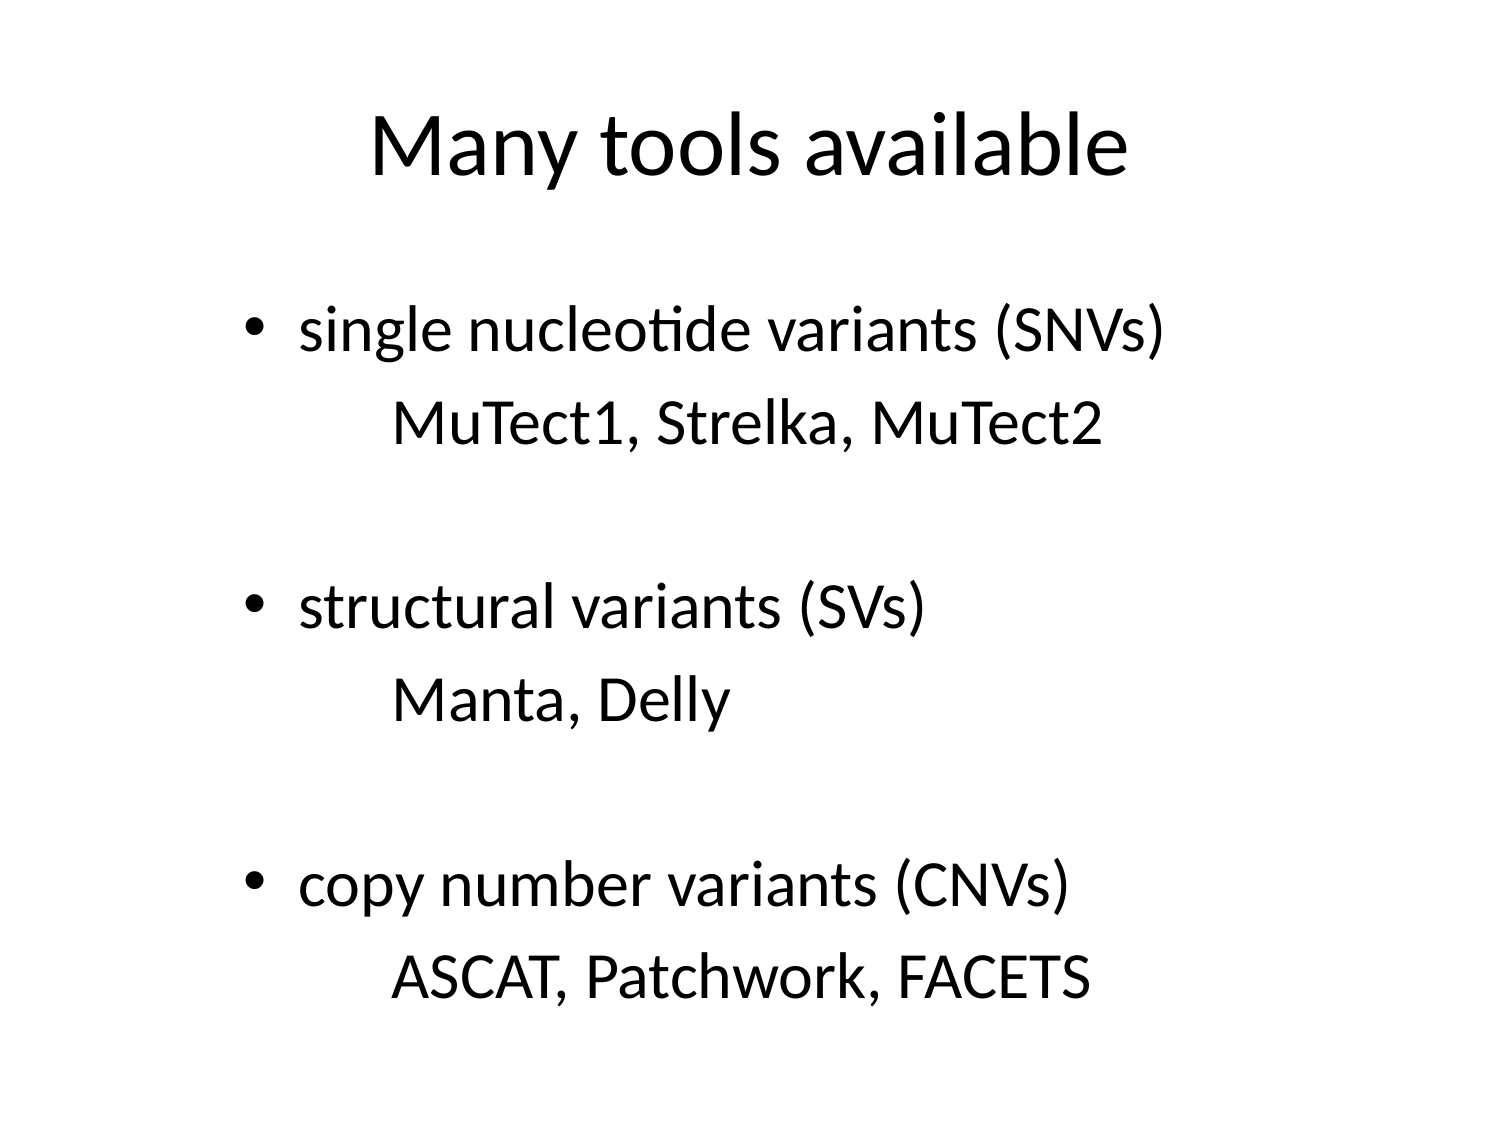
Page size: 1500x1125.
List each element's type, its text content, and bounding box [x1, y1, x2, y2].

title Many tools available [75, 45, 1425, 233]
list single nucleotide variants (SNVs) MuTect1, Strelka, MuTect2 structural variants (SVs) Manta, Delly copy number variants (CNVs) ASCAT, Patchwork, FACETS [228, 278, 1405, 1021]
